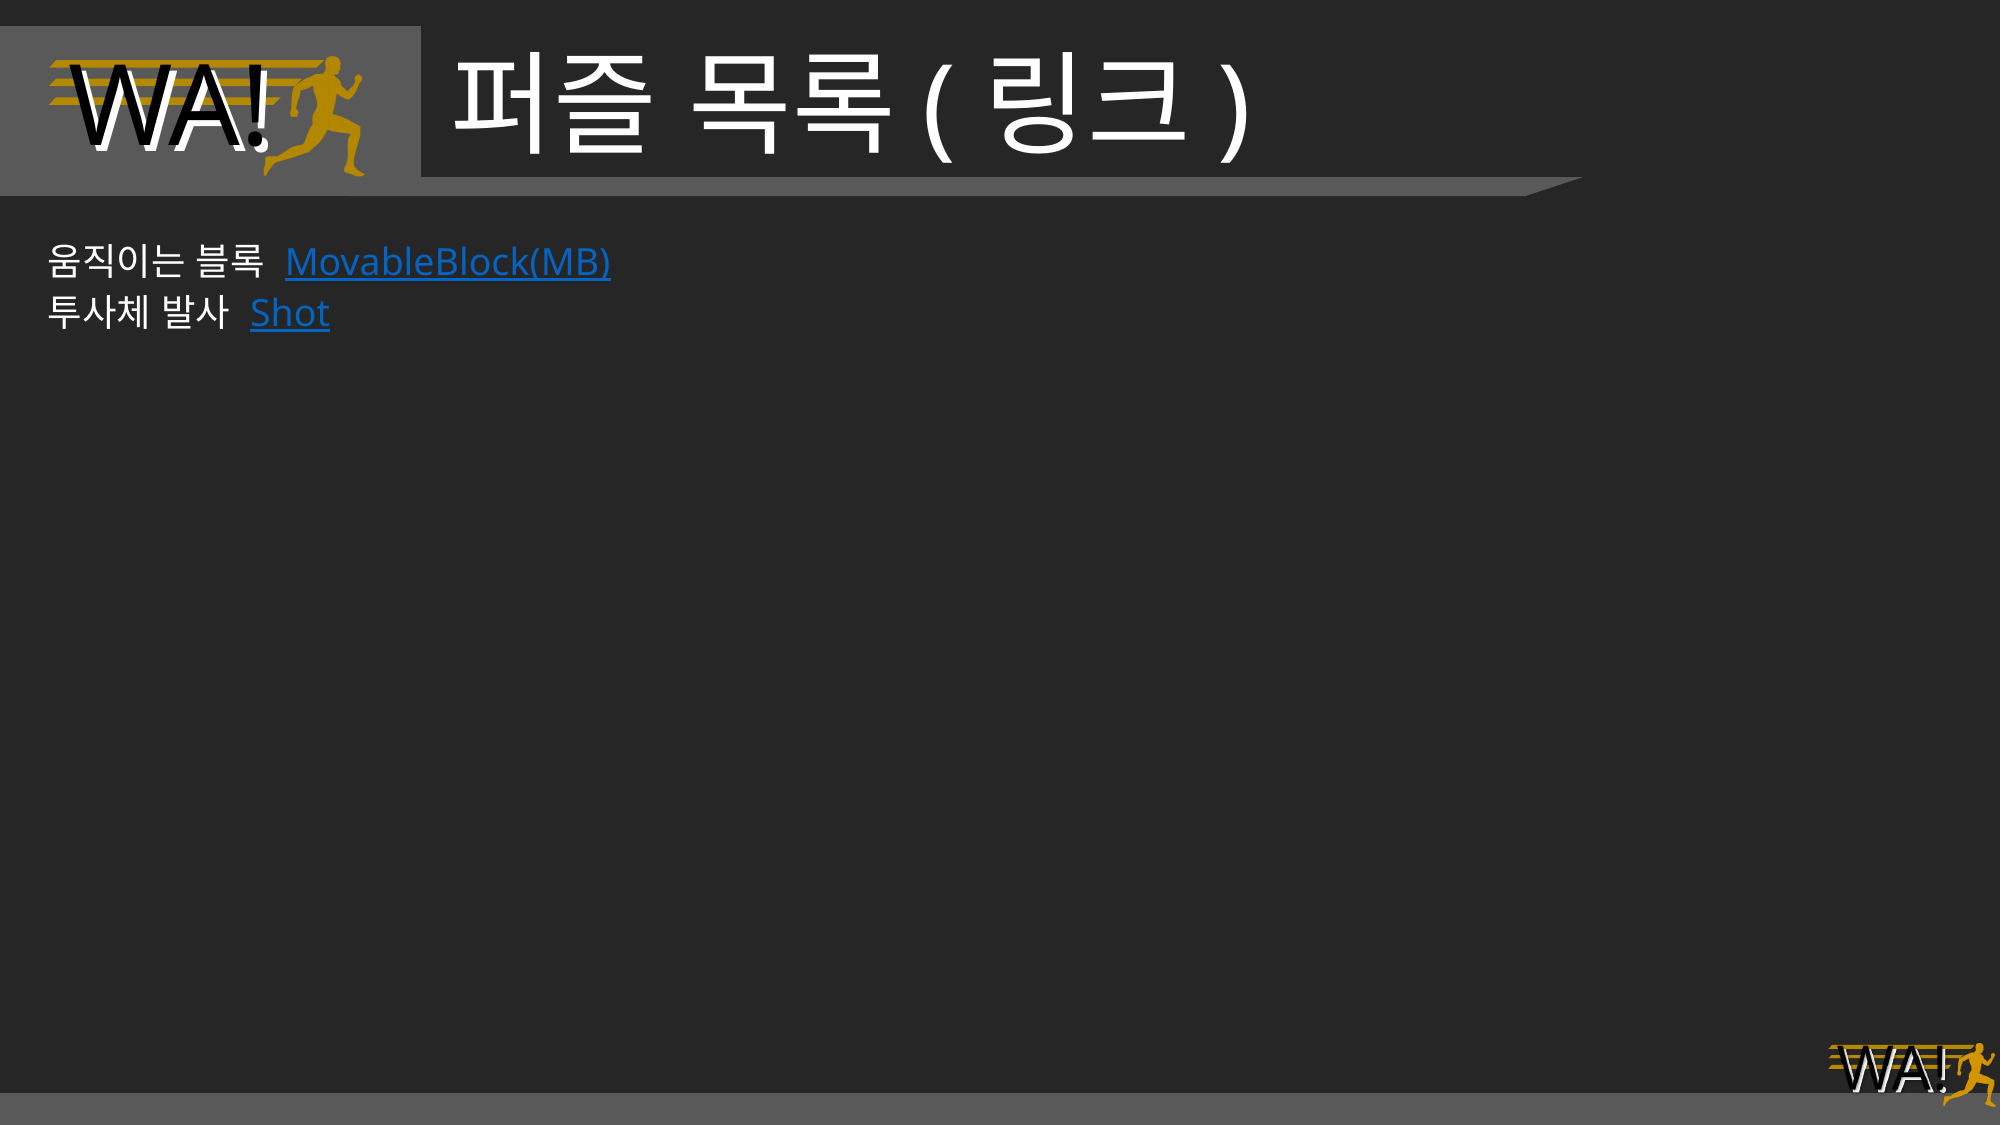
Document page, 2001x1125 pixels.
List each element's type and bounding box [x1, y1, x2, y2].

text_box [0, 25, 2000, 1125]
